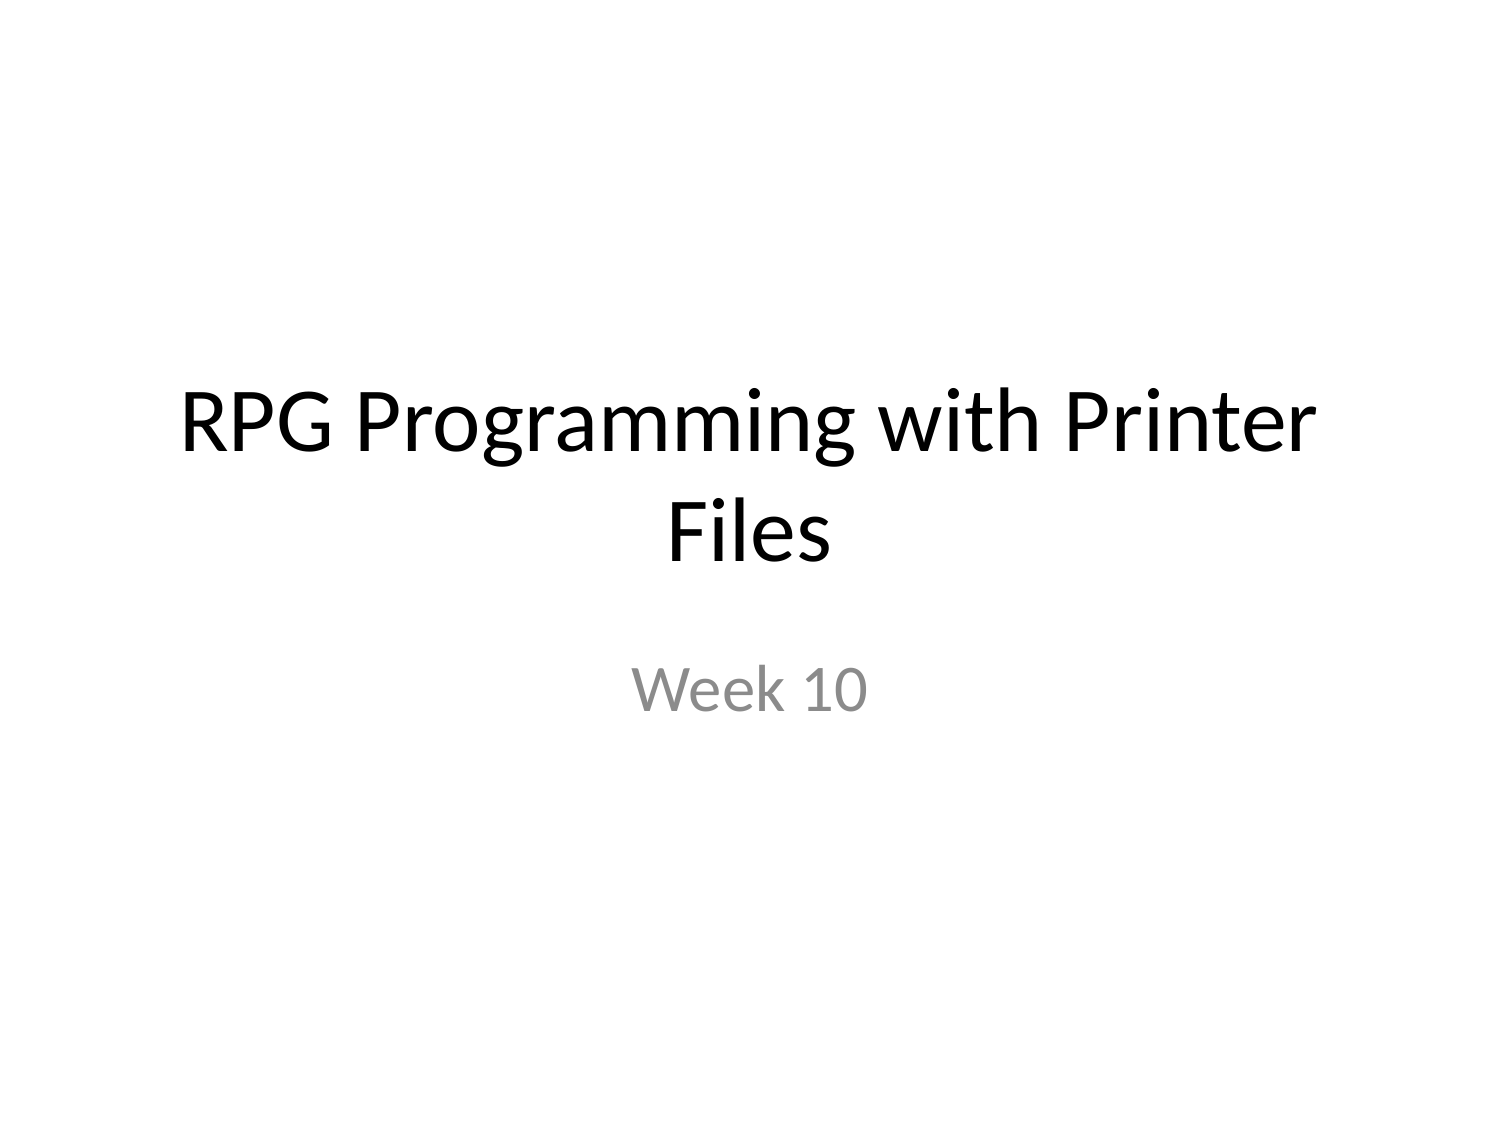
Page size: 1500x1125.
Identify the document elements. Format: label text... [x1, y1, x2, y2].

subtitle Week 10 [225, 637, 1275, 925]
title RPG Programming with Printer Files [112, 349, 1388, 591]
